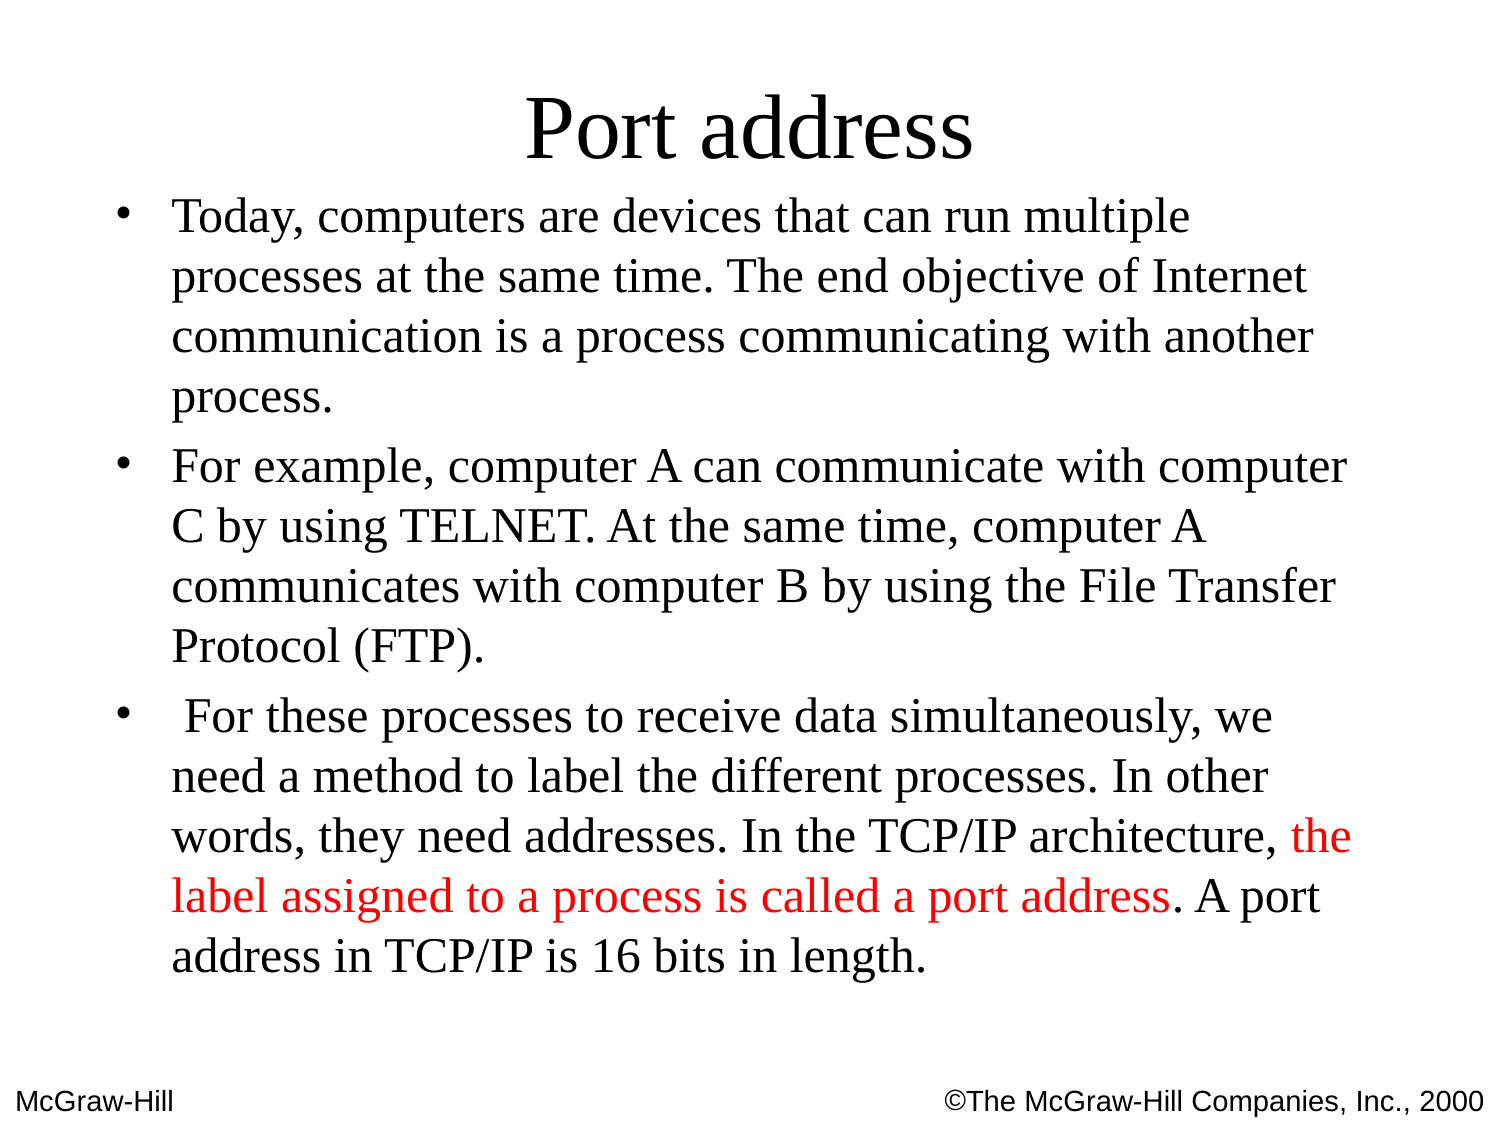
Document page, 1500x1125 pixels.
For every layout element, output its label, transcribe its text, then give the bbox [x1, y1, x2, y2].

list Today, computers are devices that can run multiple processes at the same time. The end objective of Internet communication is a process communicating with another process. For example, computer A can communicate with computer C by using TELNET. At the same time, computer A communicates with computer B by using the File Transfer Protocol (FTP). For these processes to receive data simultaneously, we need a method to label the different processes. In other words, they need addresses. In the TCP/IP architecture, the label assigned to a process is called a port address. A port address in TCP/IP is 16 bits in length. [99, 174, 1394, 1038]
title Port address [103, 59, 1397, 163]
